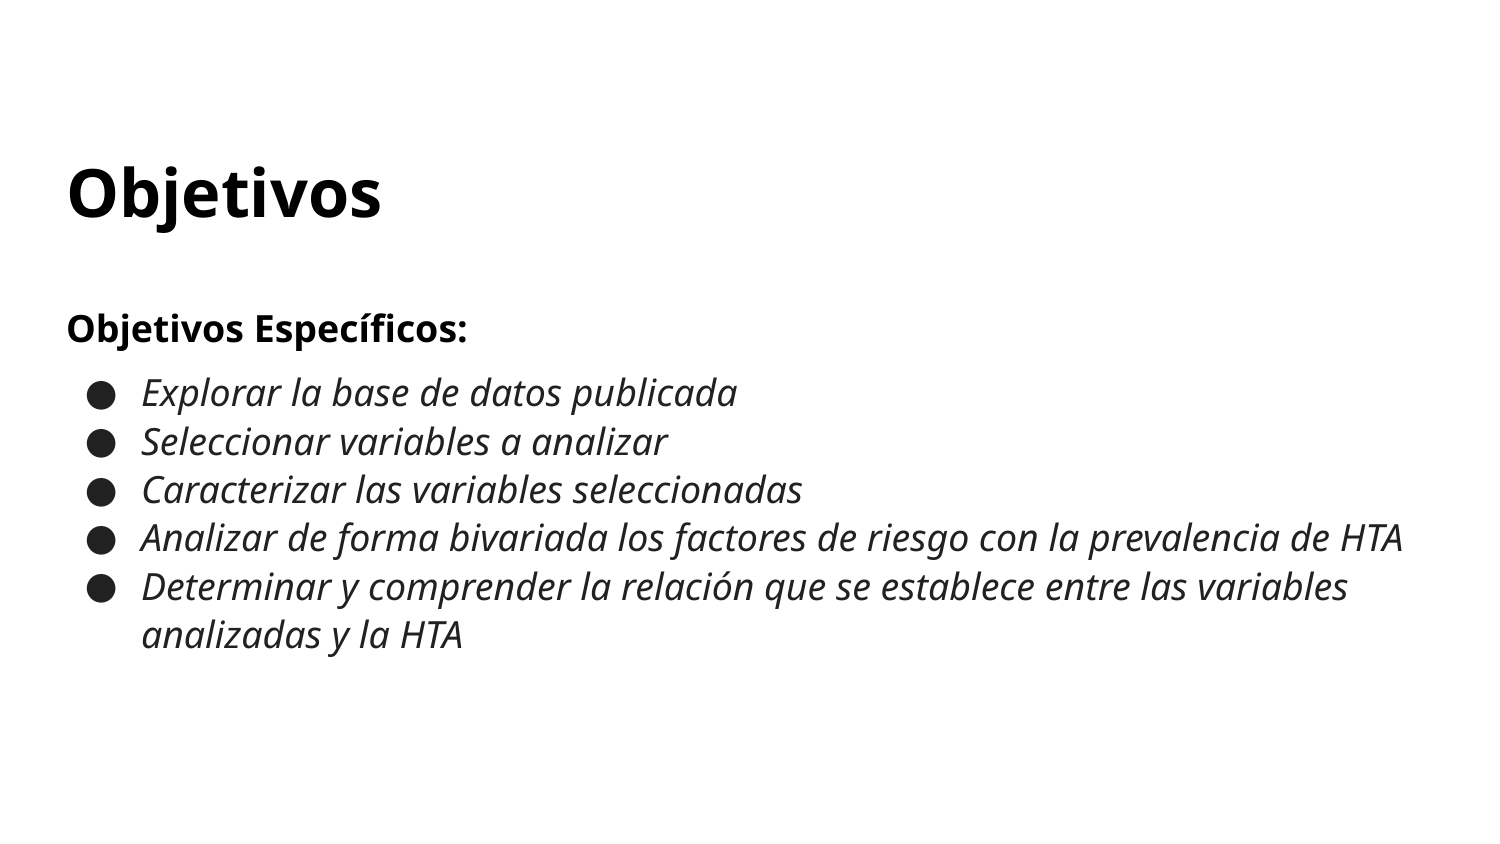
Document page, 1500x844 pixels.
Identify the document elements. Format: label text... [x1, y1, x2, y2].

subtitle Objetivos Específicos: Explorar la base de datos publicada Seleccionar variables a analizar Caracterizar las variables seleccionadas Analizar de forma bivariada los factores de riesgo con la prevalencia de HTA Determinar y comprender la relación que se establece entre las variables analizadas y la HTA [51, 291, 1449, 755]
title Objetivos [51, 122, 1449, 253]
